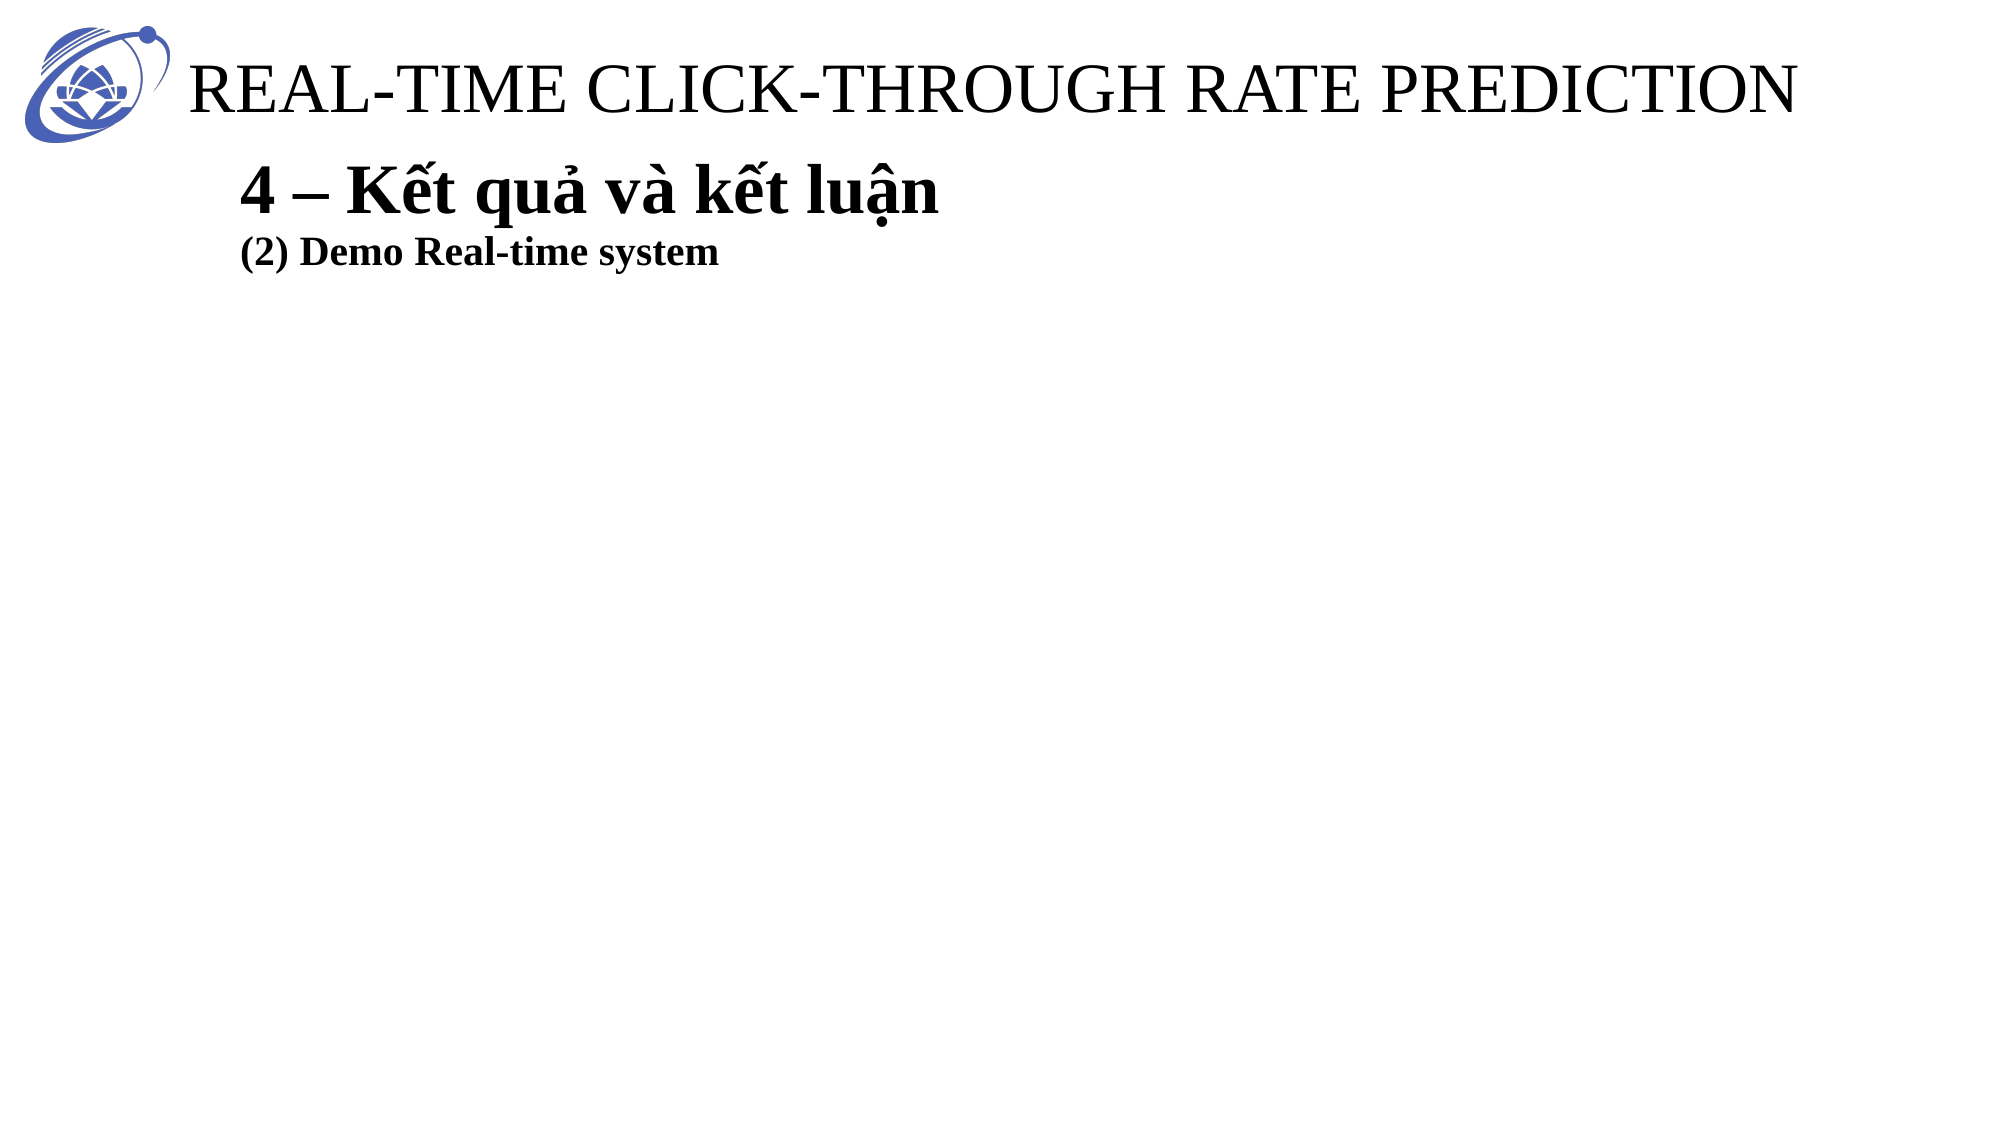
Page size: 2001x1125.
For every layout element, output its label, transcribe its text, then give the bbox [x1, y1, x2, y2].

text_box (2) Demo Real-time system [225, 216, 1508, 281]
text_box REAL-TIME CLICK-THROUGH RATE PREDICTION [170, 34, 1821, 134]
text_box 4 – Kết quả và kết luận [225, 135, 1078, 216]
picture [25, 26, 170, 143]
